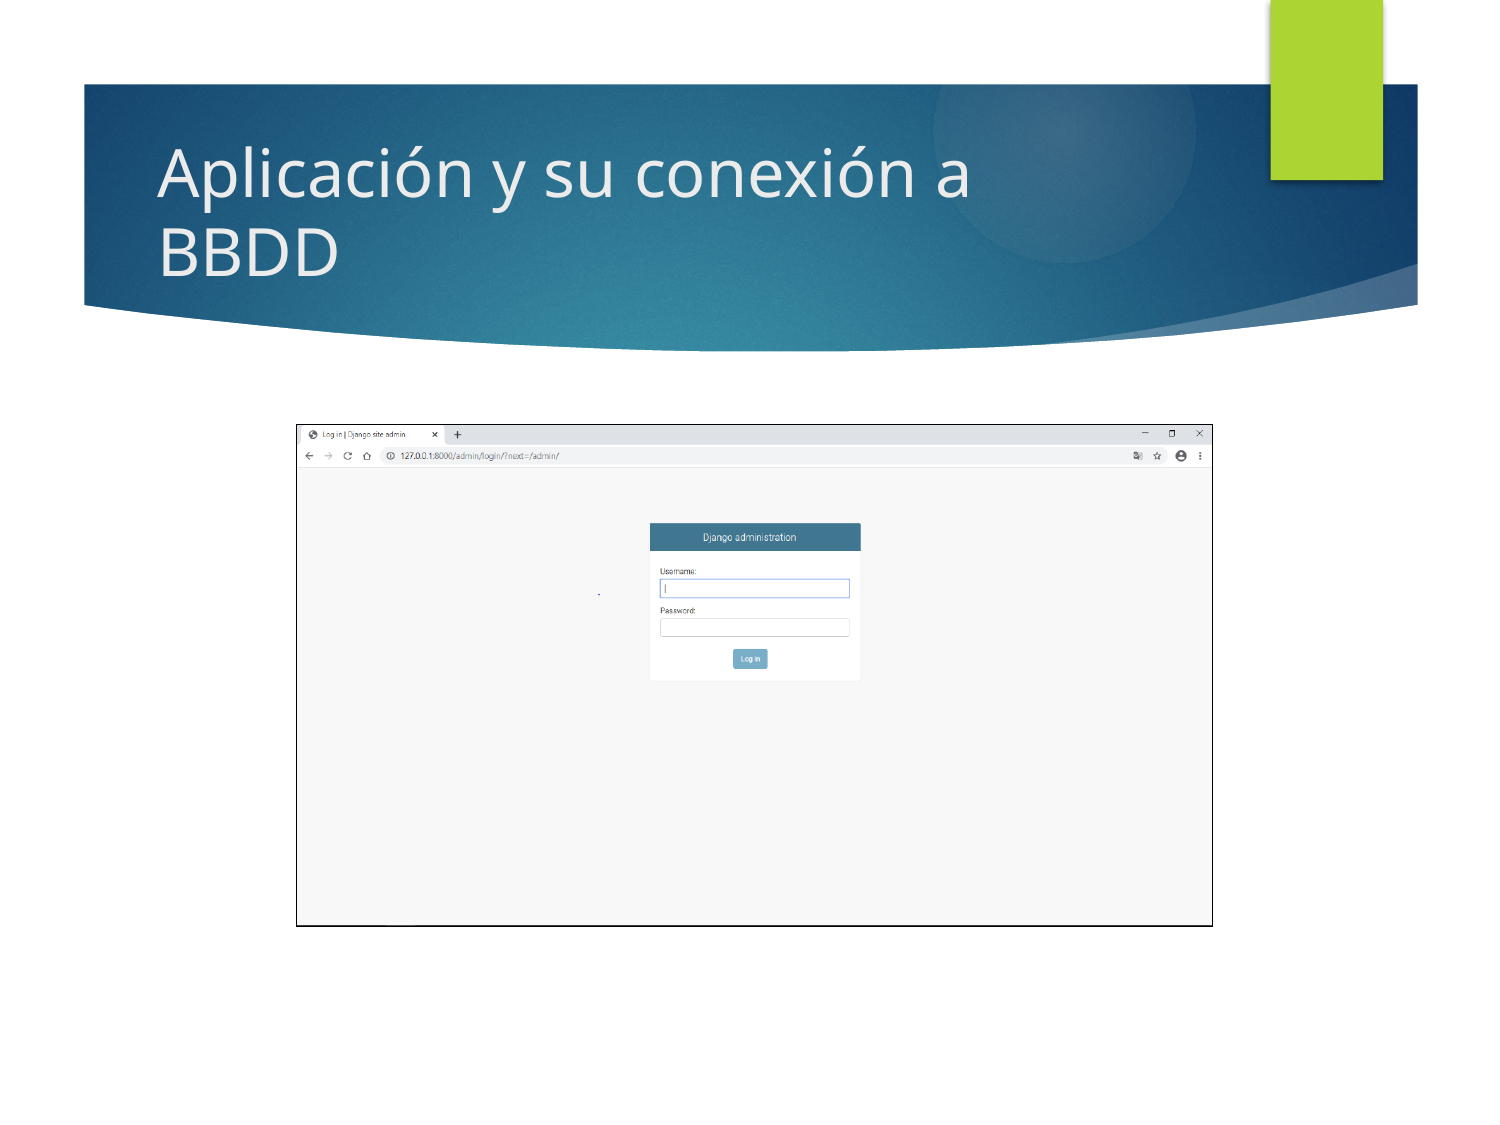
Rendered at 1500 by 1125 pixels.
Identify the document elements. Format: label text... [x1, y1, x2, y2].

picture [296, 424, 1213, 927]
title Aplicación y su conexión a BBDD [142, 152, 1183, 269]
